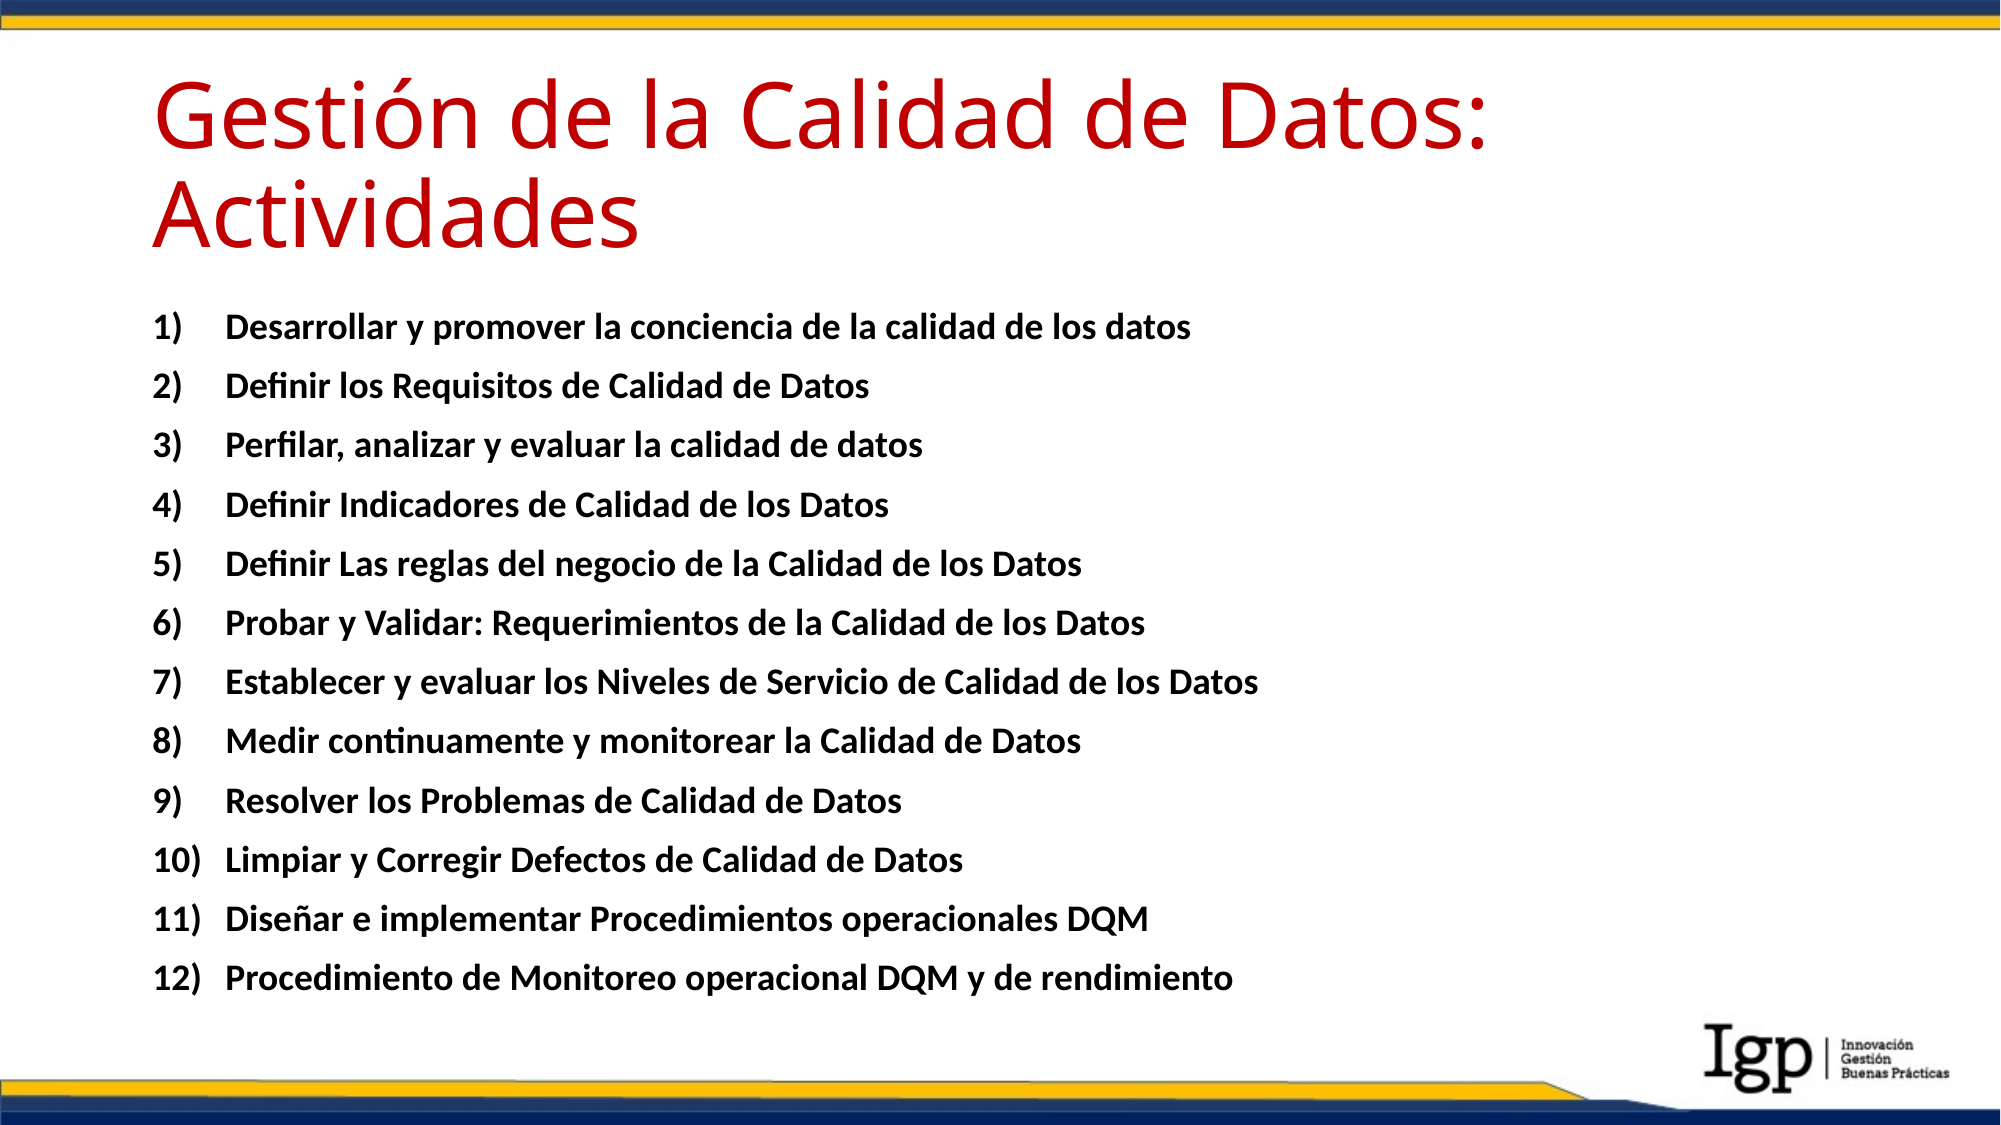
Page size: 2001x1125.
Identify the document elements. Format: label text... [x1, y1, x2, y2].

list Desarrollar y promover la conciencia de la calidad de los datos Definir los Requisitos de Calidad de Datos Perfilar, analizar y evaluar la calidad de datos Definir Indicadores de Calidad de los Datos Definir Las reglas del negocio de la Calidad de los Datos Probar y Validar: Requerimientos de la Calidad de los Datos Establecer y evaluar los Niveles de Servicio de Calidad de los Datos Medir continuamente y monitorear la Calidad de Datos Resolver los Problemas de Calidad de Datos Limpiar y Corregir Defectos de Calidad de Datos Diseñar e implementar Procedimientos operacionales DQM Procedimiento de Monitoreo operacional DQM y de rendimiento [137, 299, 1863, 1014]
title Gestión de la Calidad de Datos: Actividades [137, 59, 1863, 278]
picture [0, 0, 2001, 1125]
